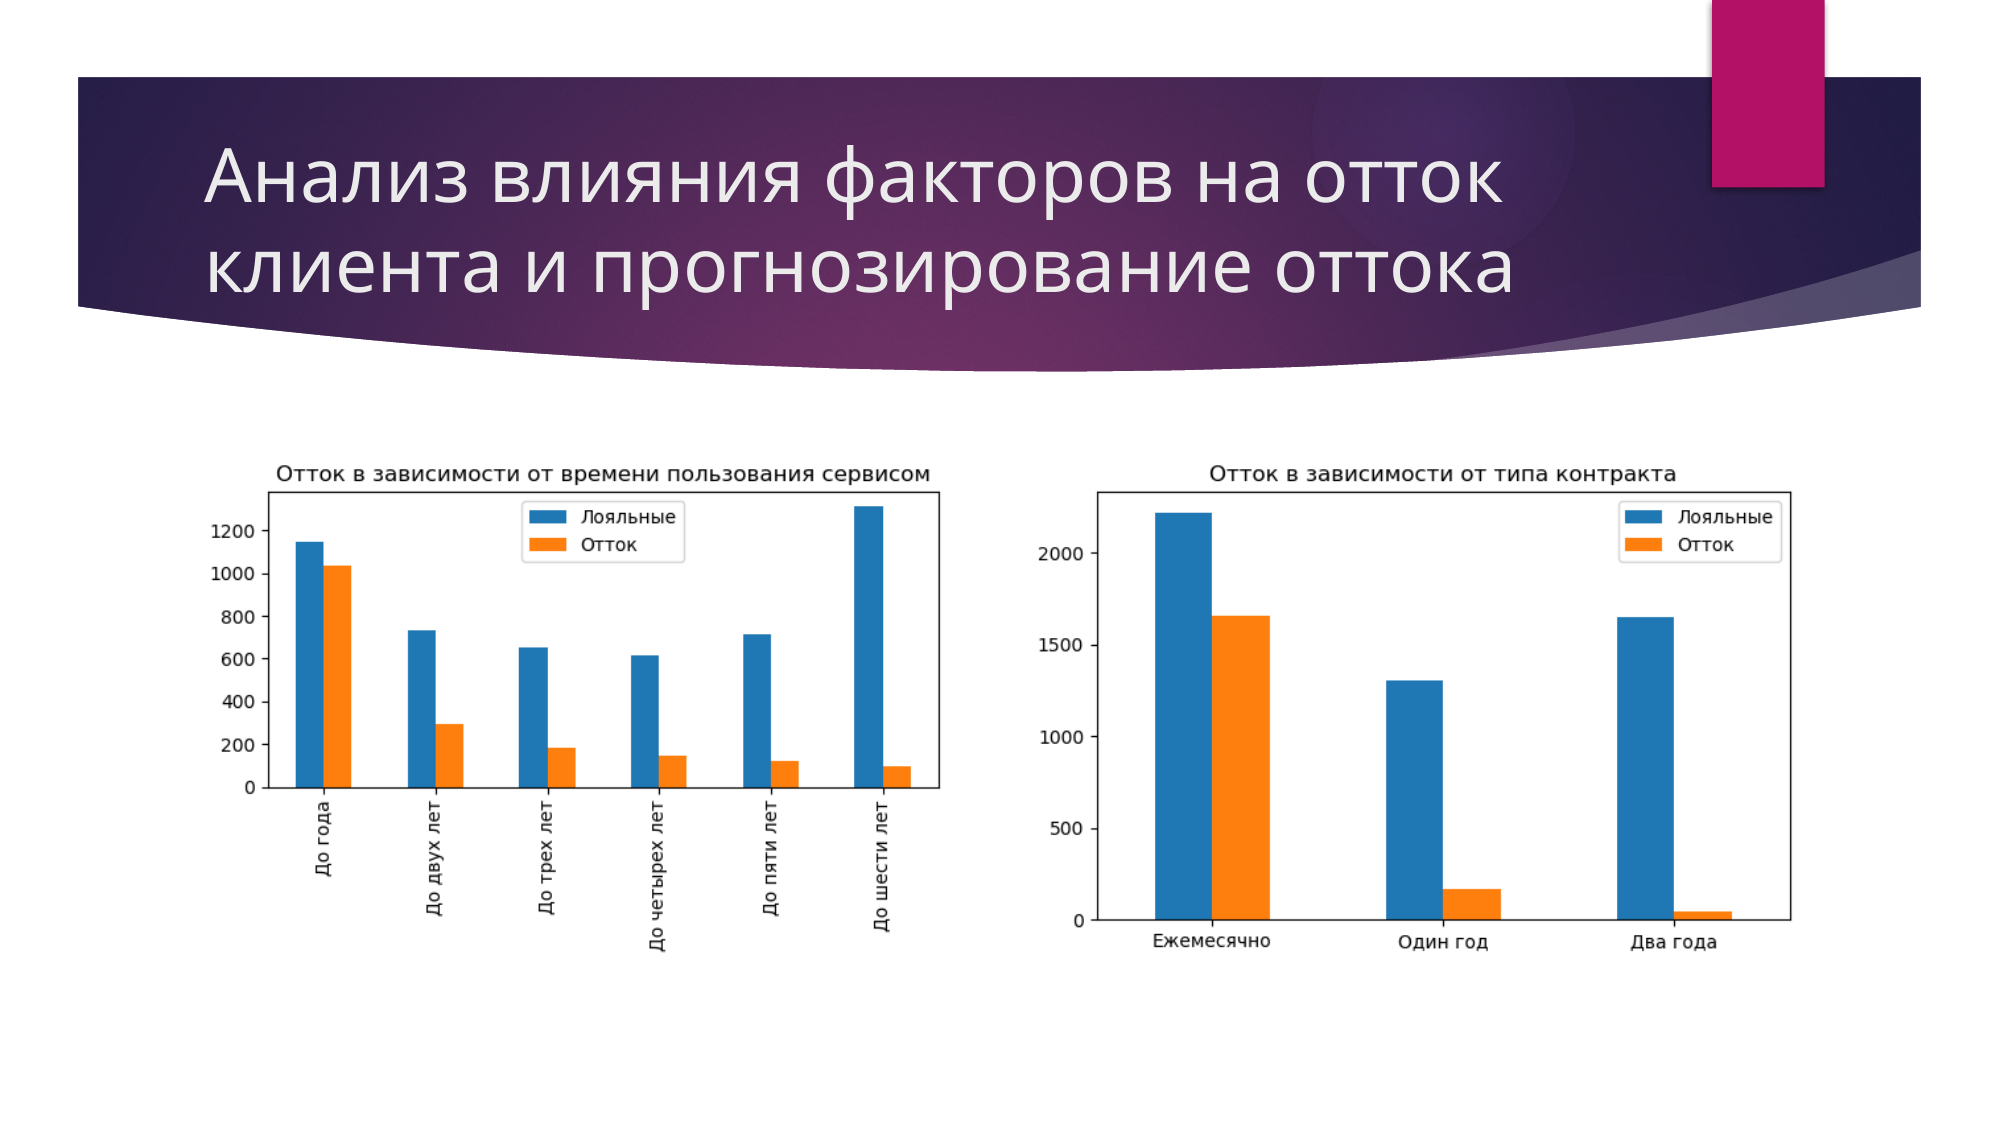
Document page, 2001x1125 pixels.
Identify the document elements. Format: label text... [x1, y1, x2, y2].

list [1018, 443, 1811, 972]
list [189, 443, 982, 972]
title Анализ влияния факторов на отток клиента и прогнозирование оттока [189, 159, 1627, 276]
